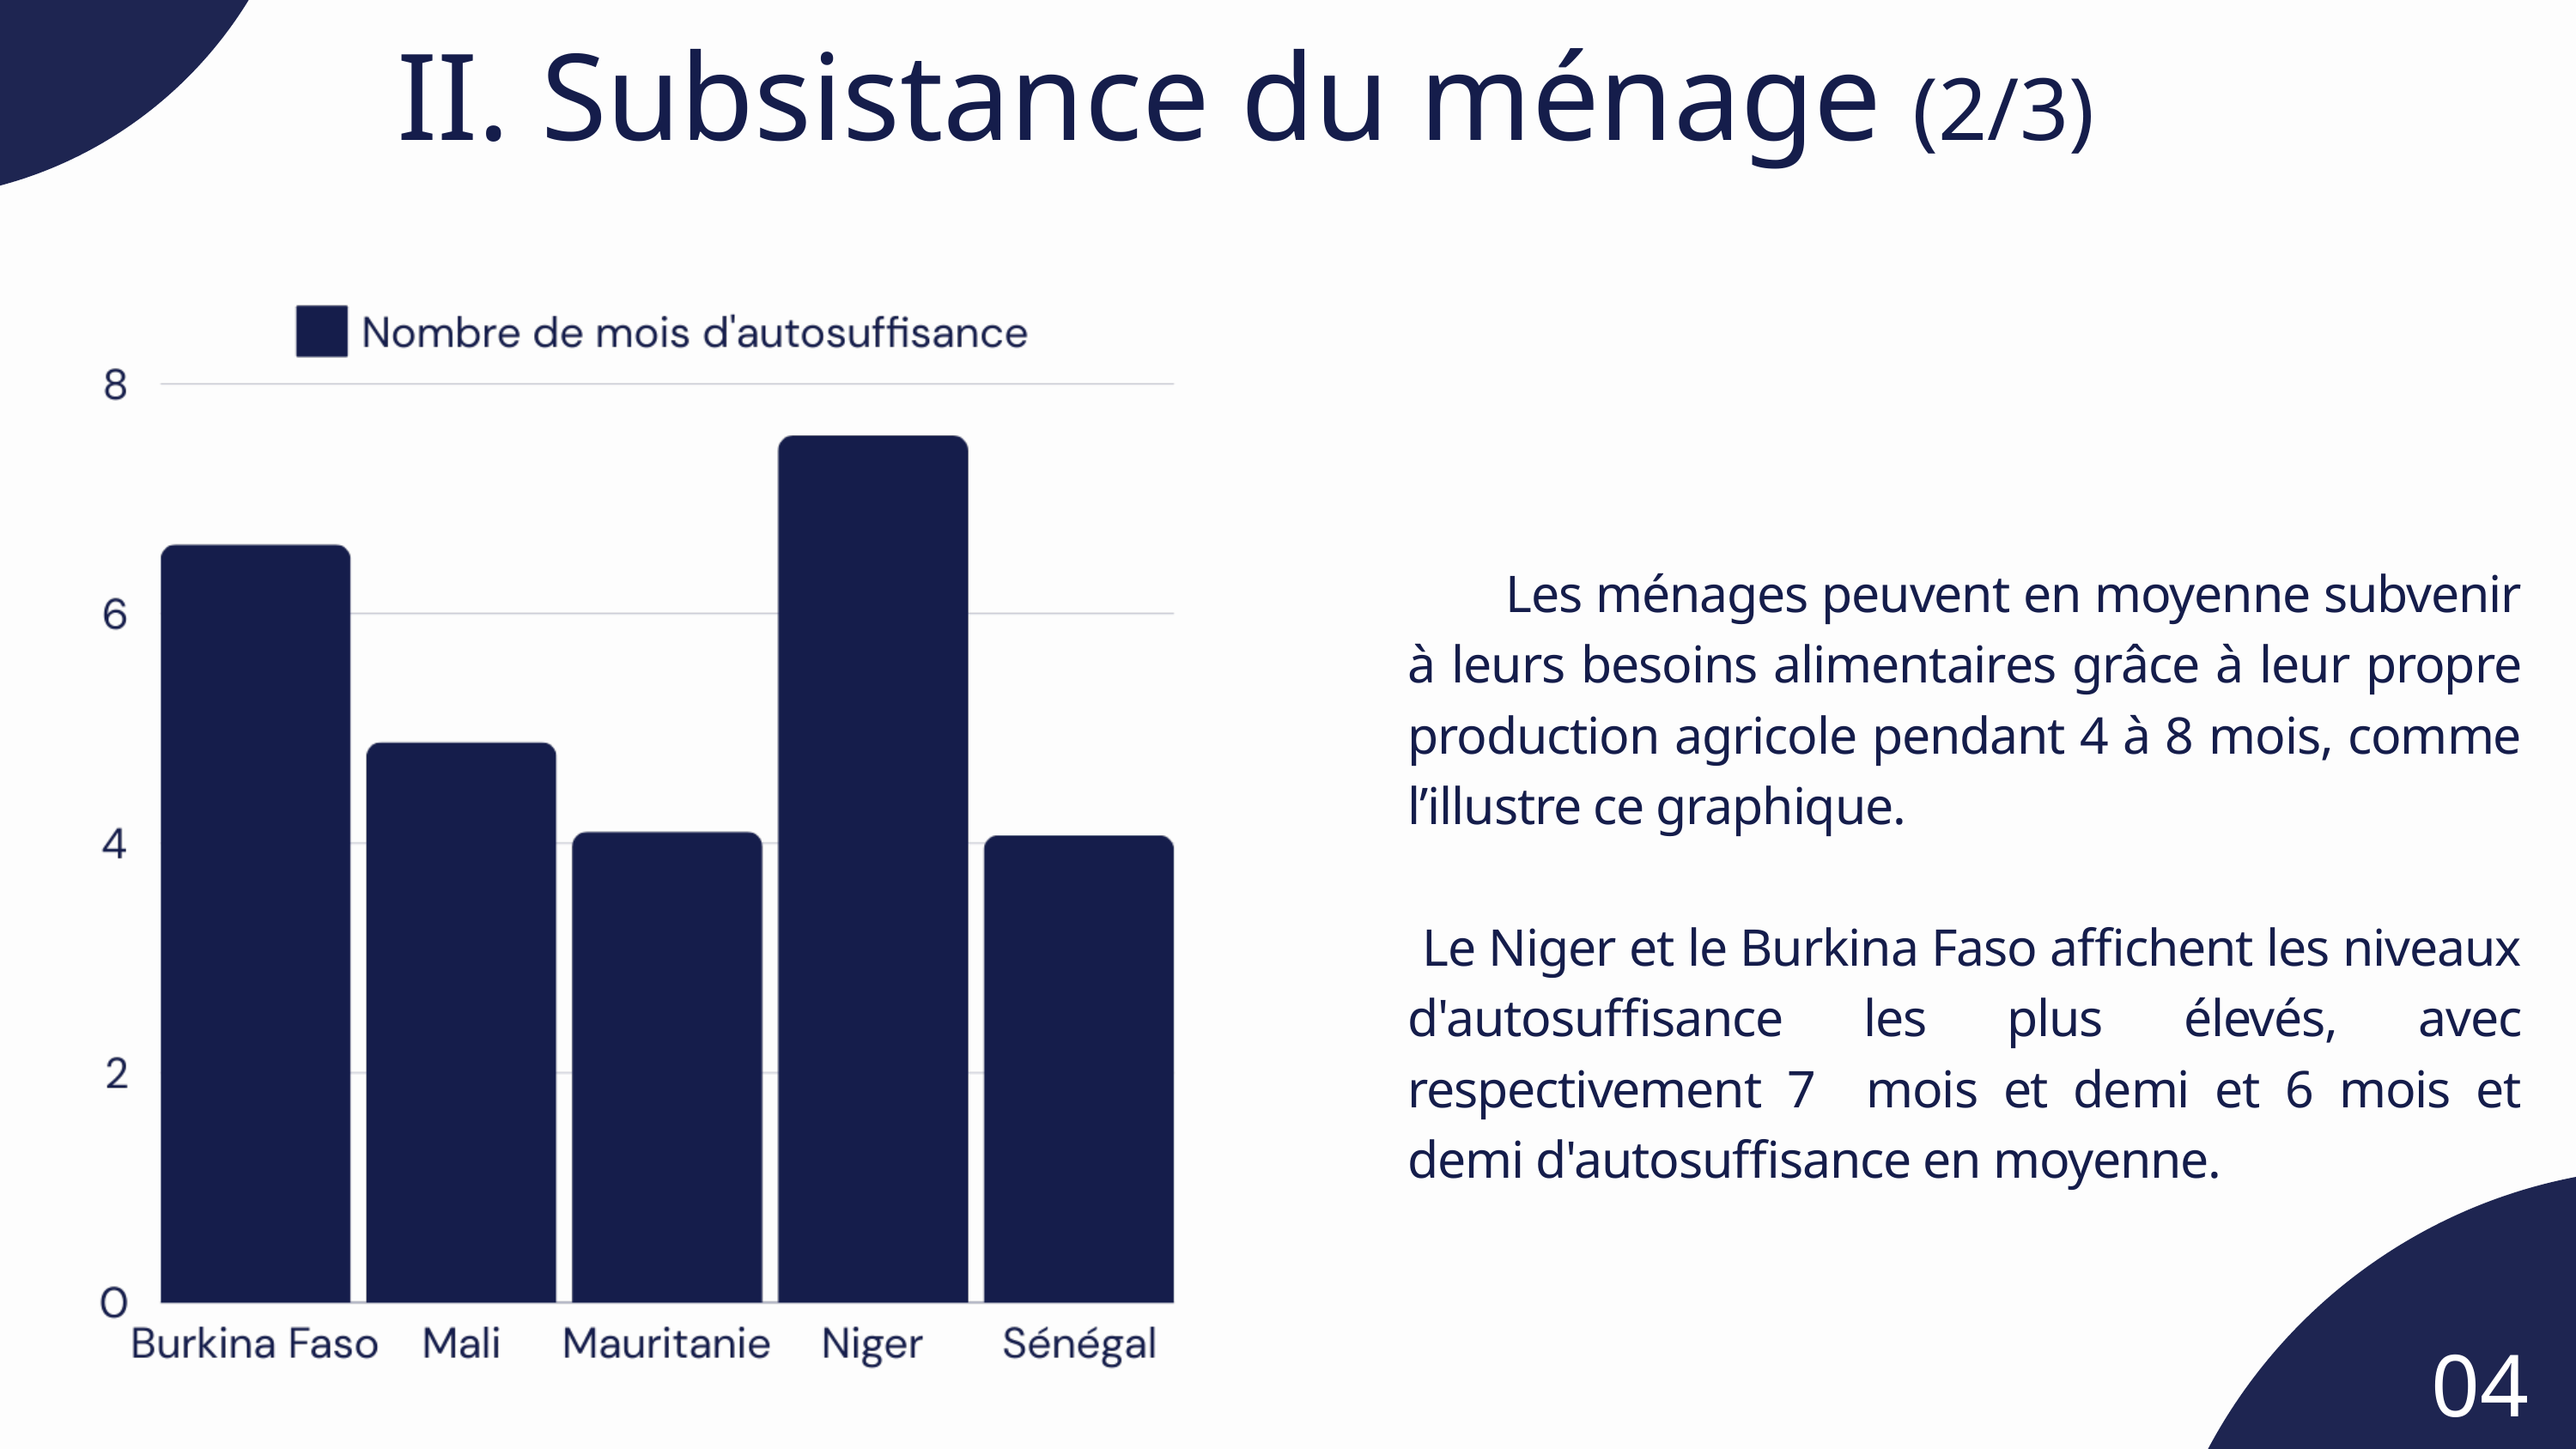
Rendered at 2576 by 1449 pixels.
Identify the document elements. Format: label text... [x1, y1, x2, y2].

text_box Les ménages peuvent en moyenne subvenir à leurs besoins alimentaires grâce à leur propre production agricole pendant 4 à 8 mois, comme l’illustre ce graphique. Le Niger et le Burkina Faso affichent les niveaux d'autosuffisance les plus élevés, avec respectivement 7 mois et demi et 6 mois et demi d'autosuffisance en moyenne. [1407, 551, 2522, 1189]
picture [0, 169, 1283, 1449]
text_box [2146, 1167, 2576, 1449]
text_box II. Subsistance du ménage (2/3) [397, 0, 2401, 333]
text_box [0, 0, 311, 200]
